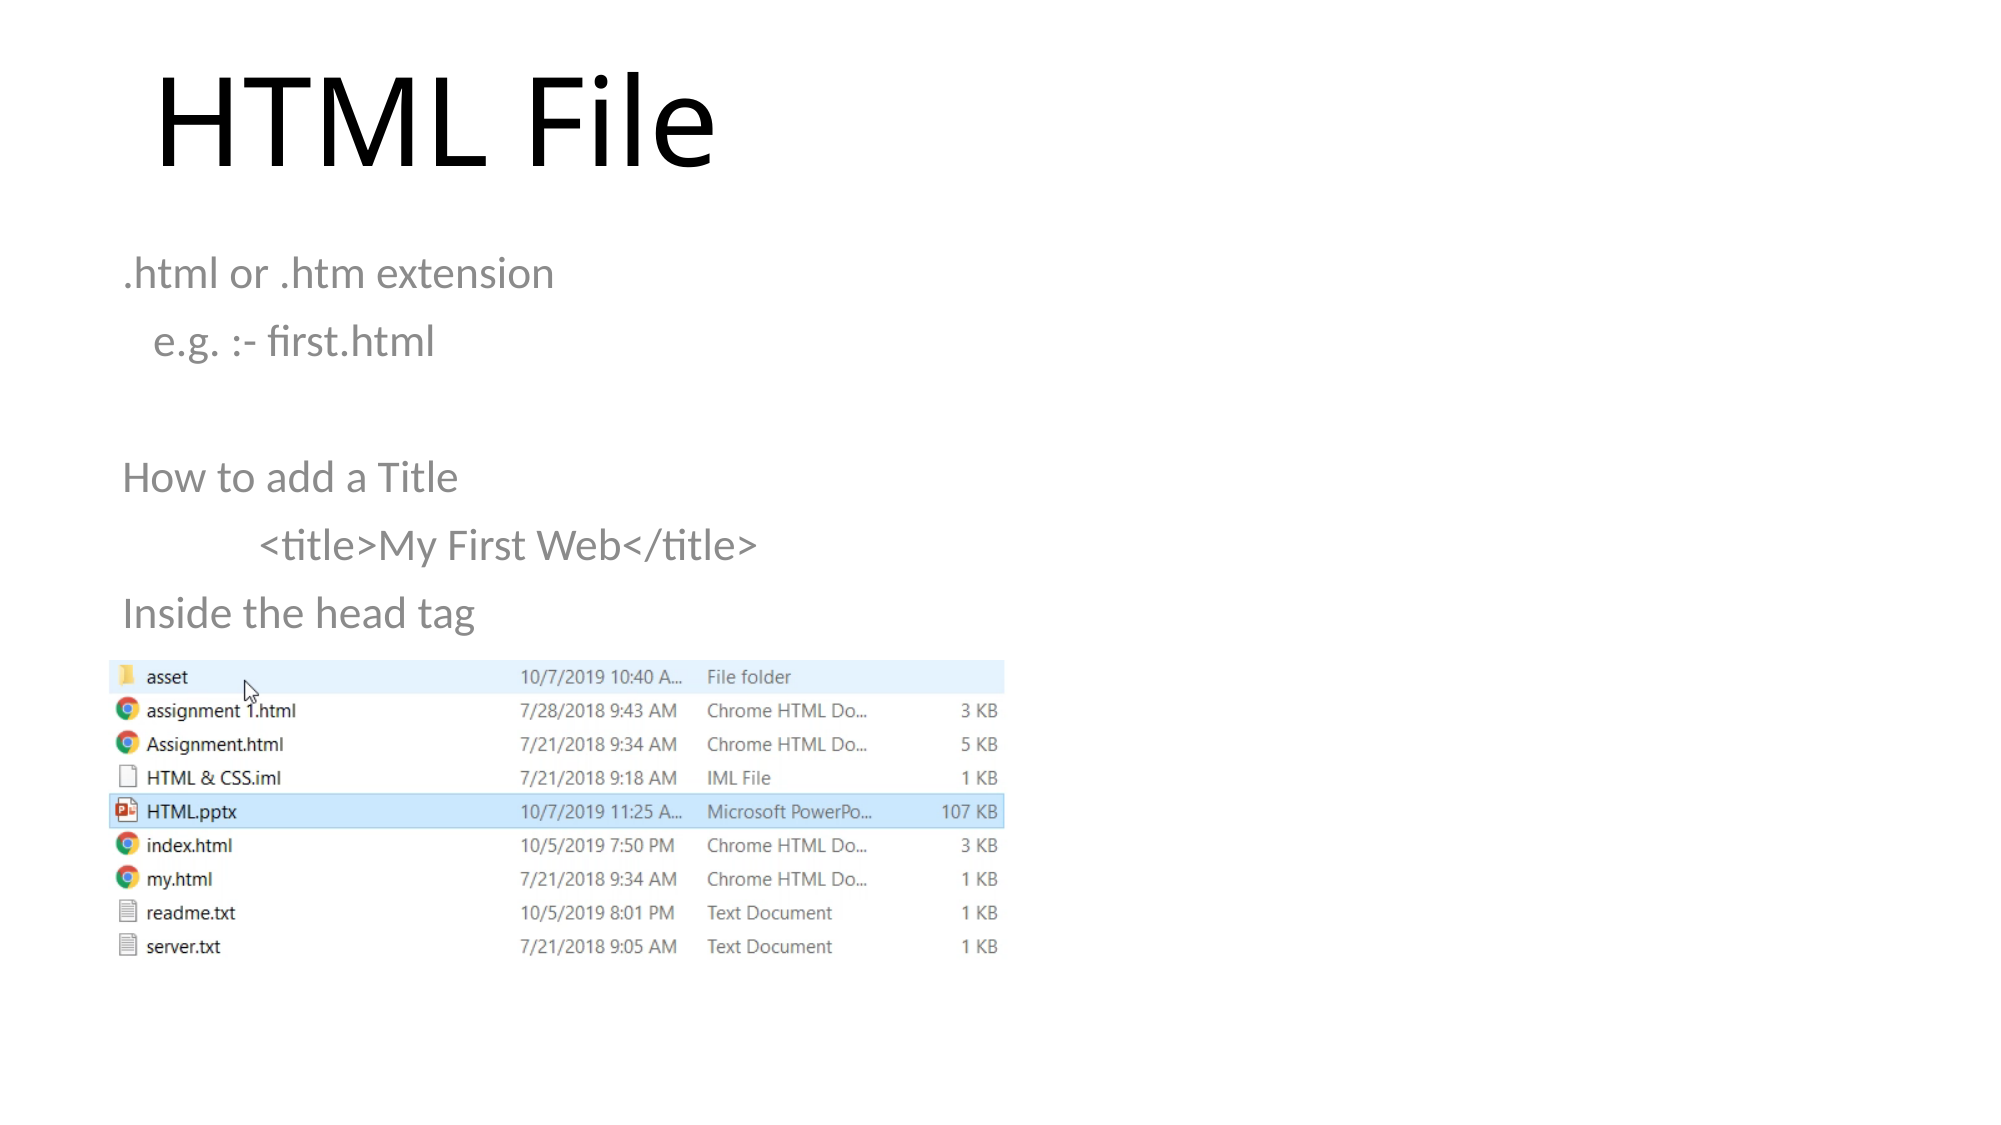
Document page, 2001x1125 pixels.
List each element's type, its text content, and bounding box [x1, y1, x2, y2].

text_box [107, 659, 1023, 968]
title HTML File [136, 51, 1862, 201]
list .html or .htm extension e.g. :- first.html How to add a Title <title>My First Web</title> Inside the head tag [107, 241, 1833, 648]
